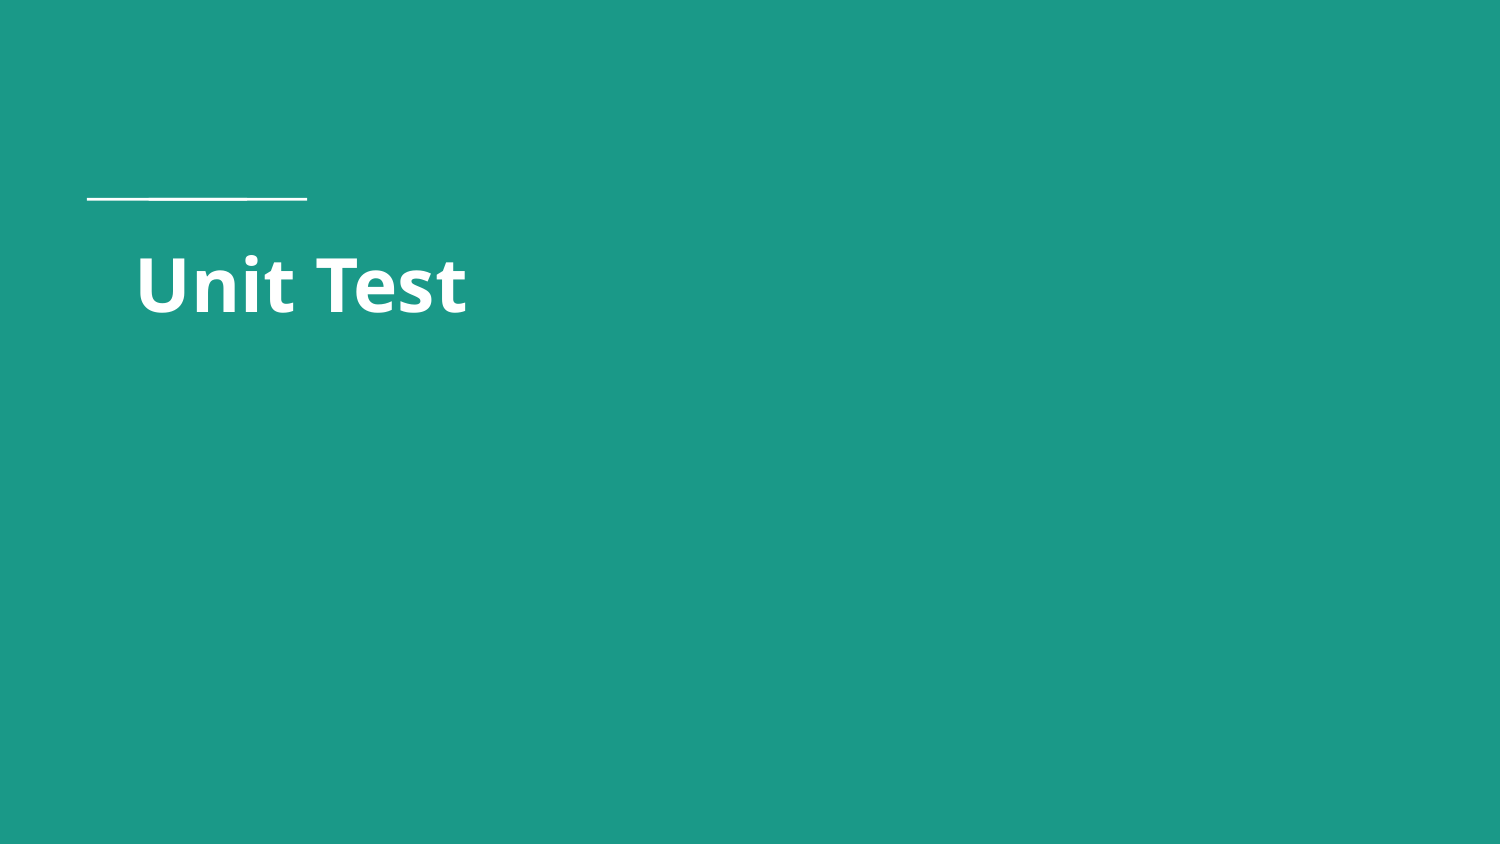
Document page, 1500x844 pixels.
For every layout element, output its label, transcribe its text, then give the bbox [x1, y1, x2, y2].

title Unit Test [119, 216, 1381, 466]
